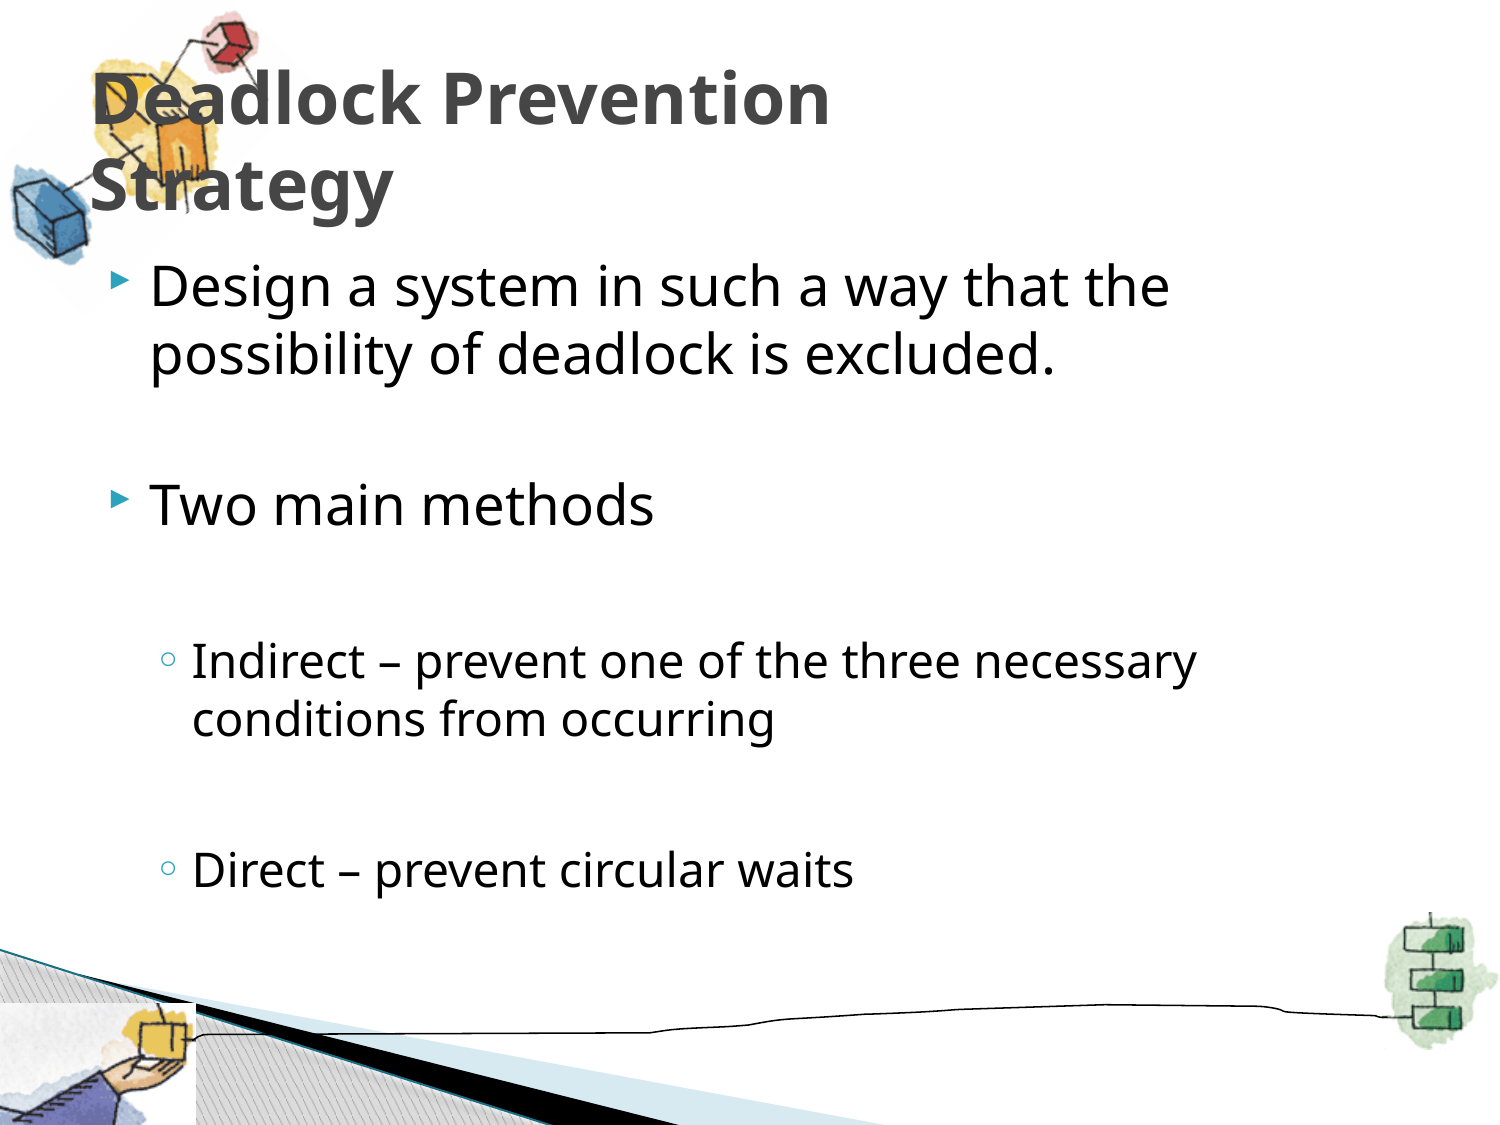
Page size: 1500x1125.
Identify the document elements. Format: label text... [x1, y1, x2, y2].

list Design a system in such a way that the possibility of deadlock is excluded. Two main methods Indirect – prevent one of the three necessary conditions from occurring Direct – prevent circular waits [75, 243, 1425, 986]
title Deadlock Prevention Strategy [75, 45, 1425, 233]
picture [0, 1003, 196, 1125]
picture [113, 0, 275, 45]
picture [0, 84, 167, 306]
picture [1382, 912, 1500, 1050]
